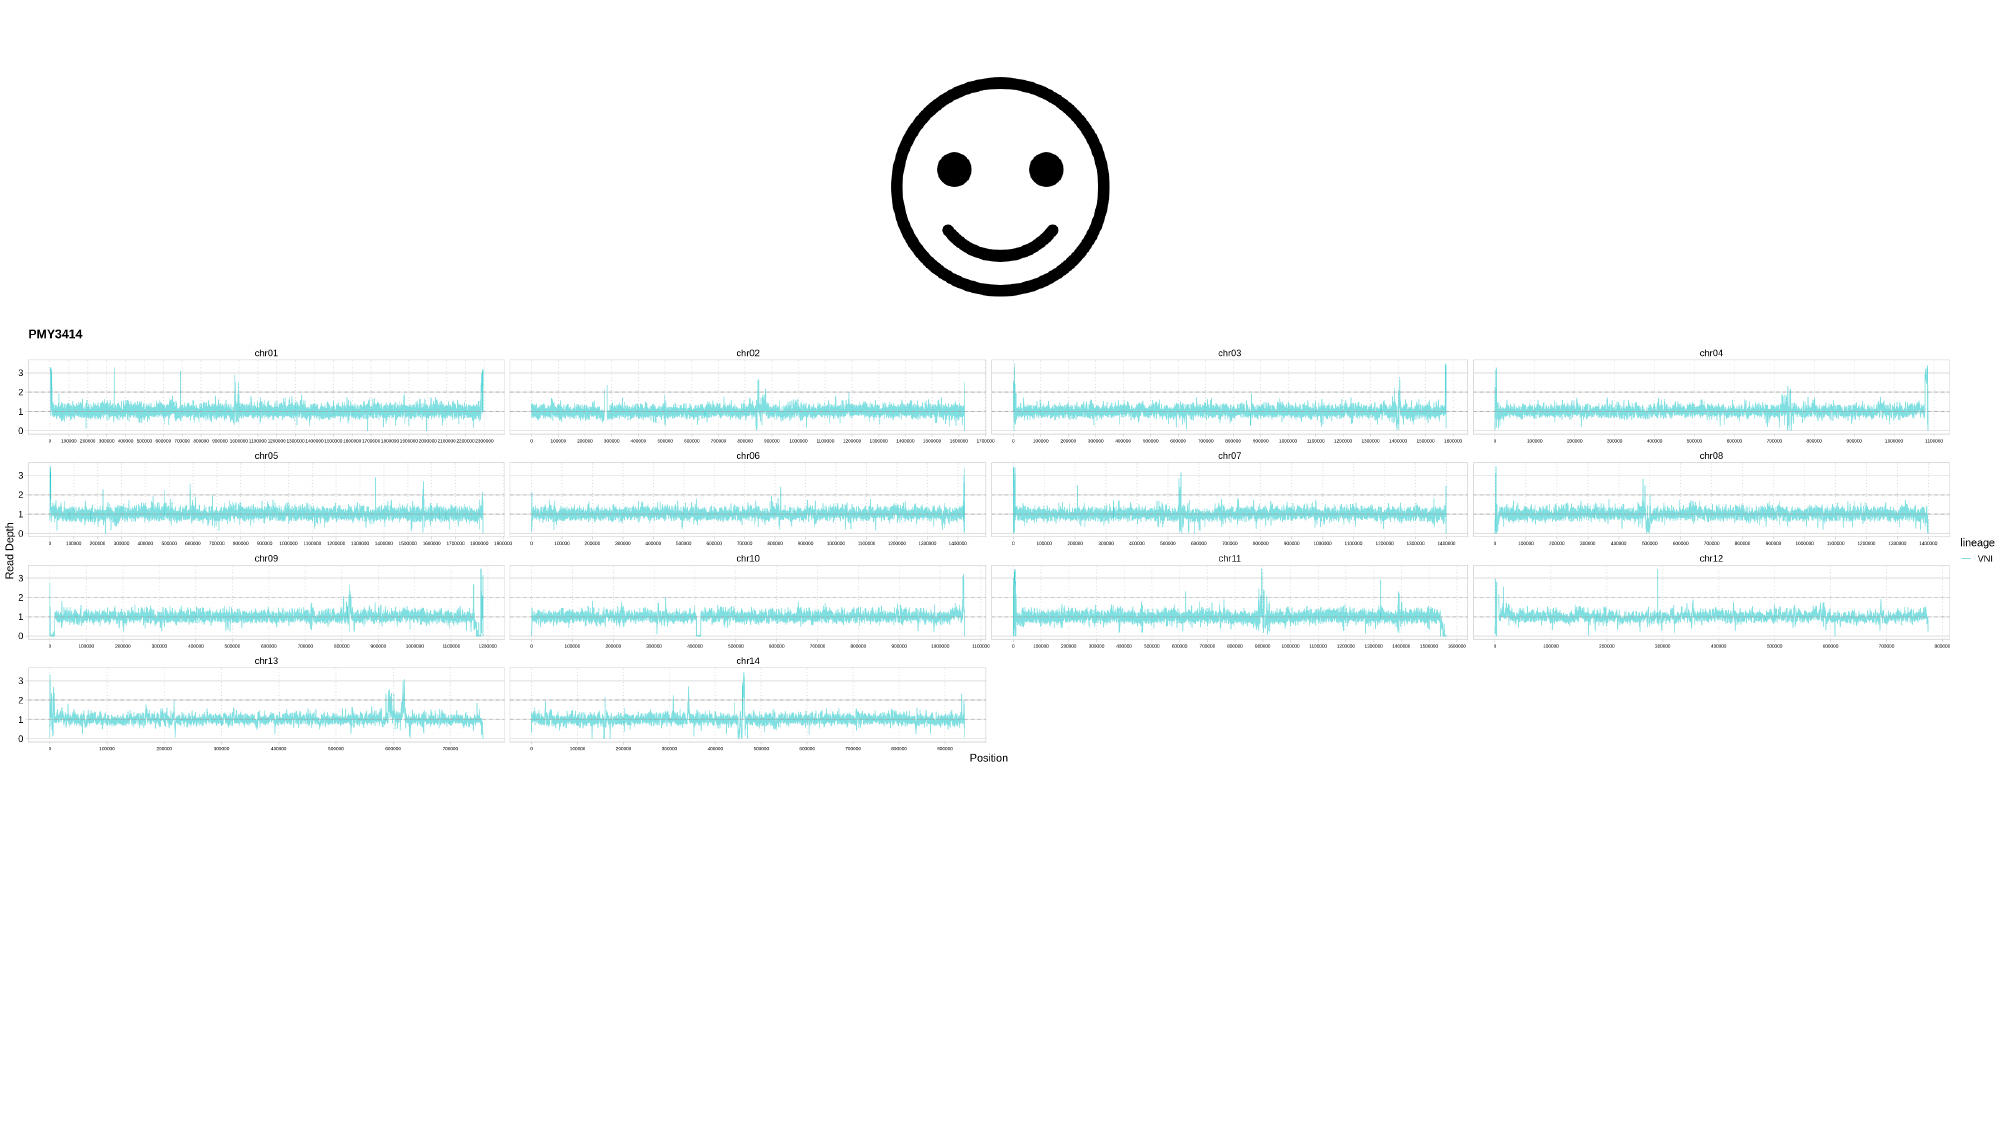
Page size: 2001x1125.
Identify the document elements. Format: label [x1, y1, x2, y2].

picture [0, 48, 2000, 770]
